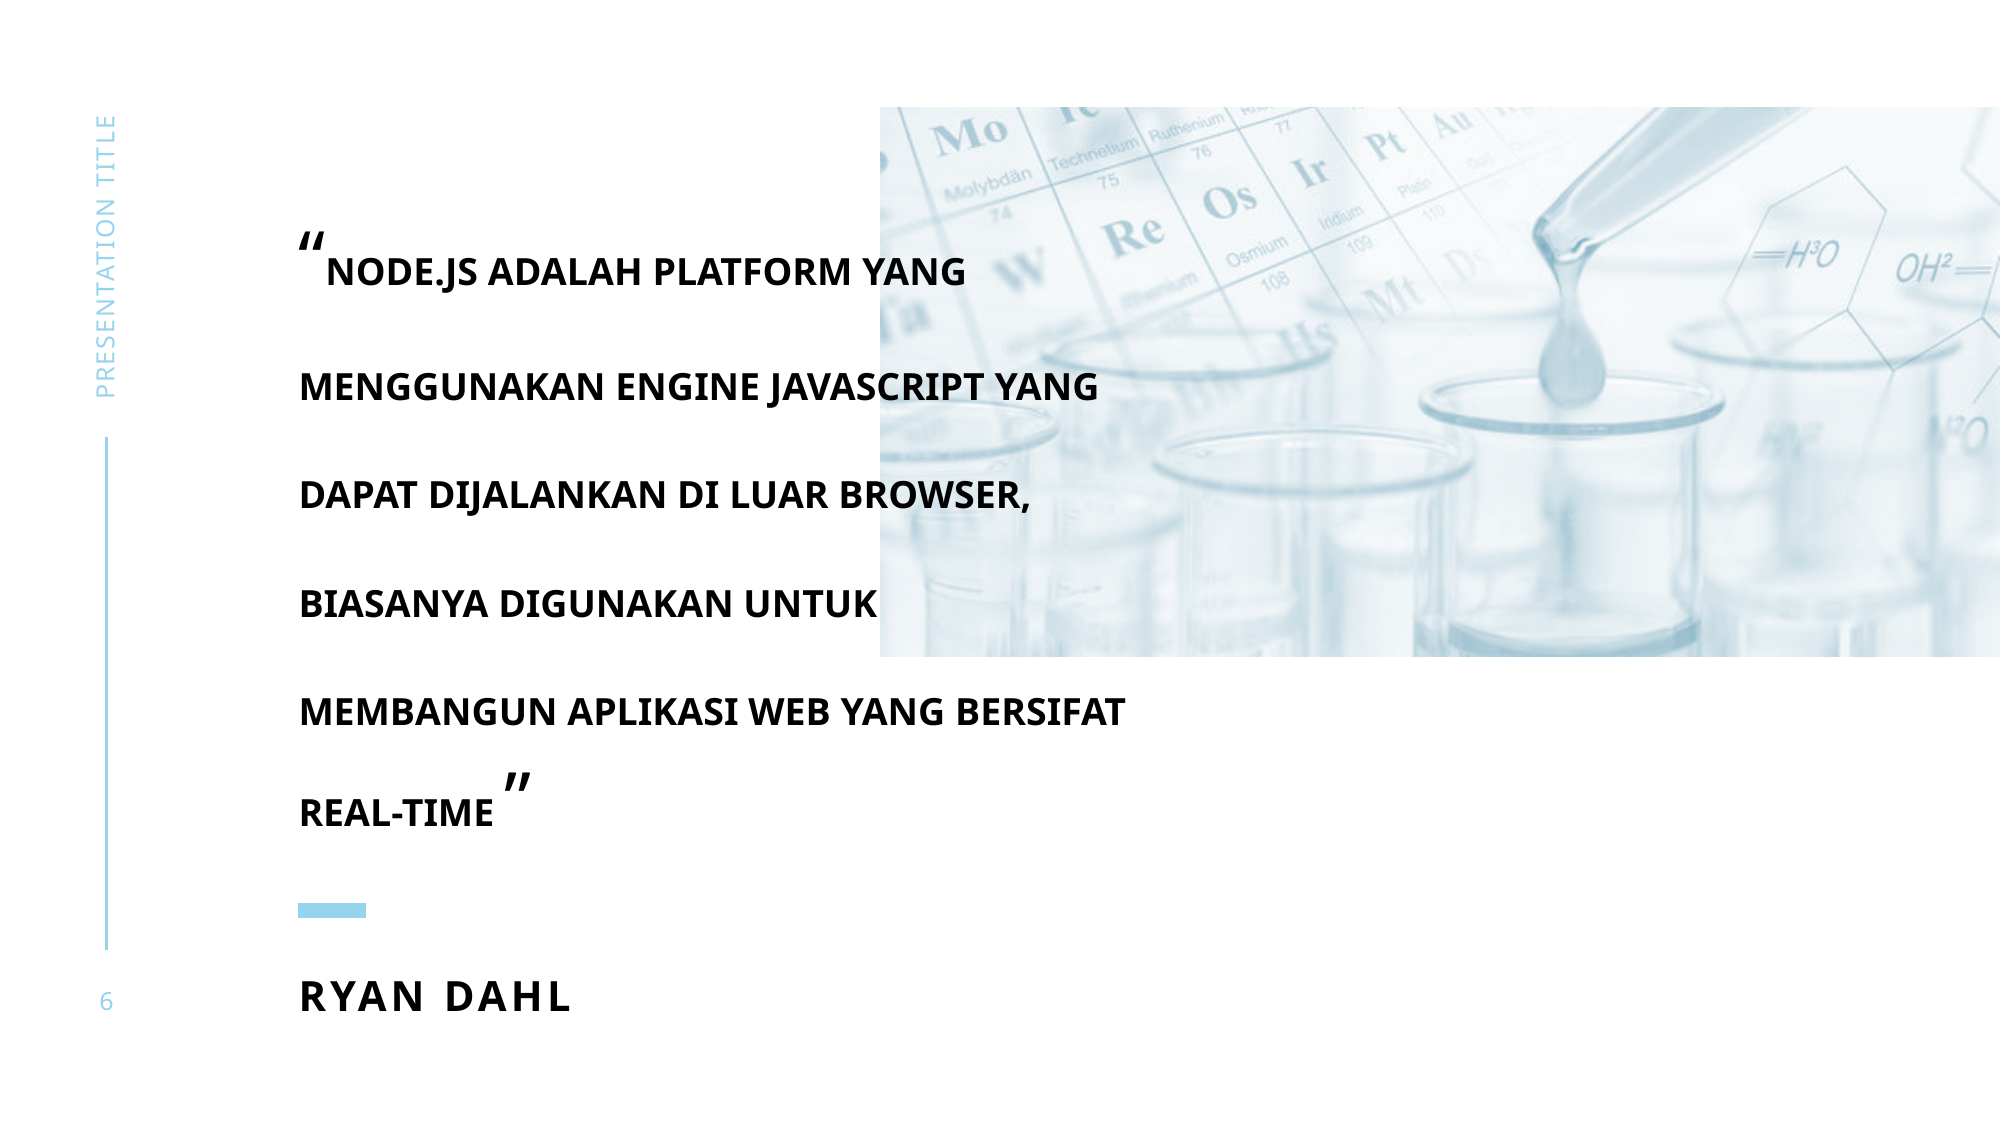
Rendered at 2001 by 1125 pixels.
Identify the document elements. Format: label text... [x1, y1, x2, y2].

title “Node.js adalah platform yang menggunakan engine JavaScript yang dapat dijalankan di luar browser, biasanya digunakan untuk membangun aplikasi web yang bersifat real-time ” [298, 403, 1145, 842]
footer presentation title [90, 107, 122, 400]
picture [880, 107, 2000, 657]
slide_number 6 [68, 987, 144, 1018]
subtitle Ryan Dahl [298, 975, 1088, 1017]
